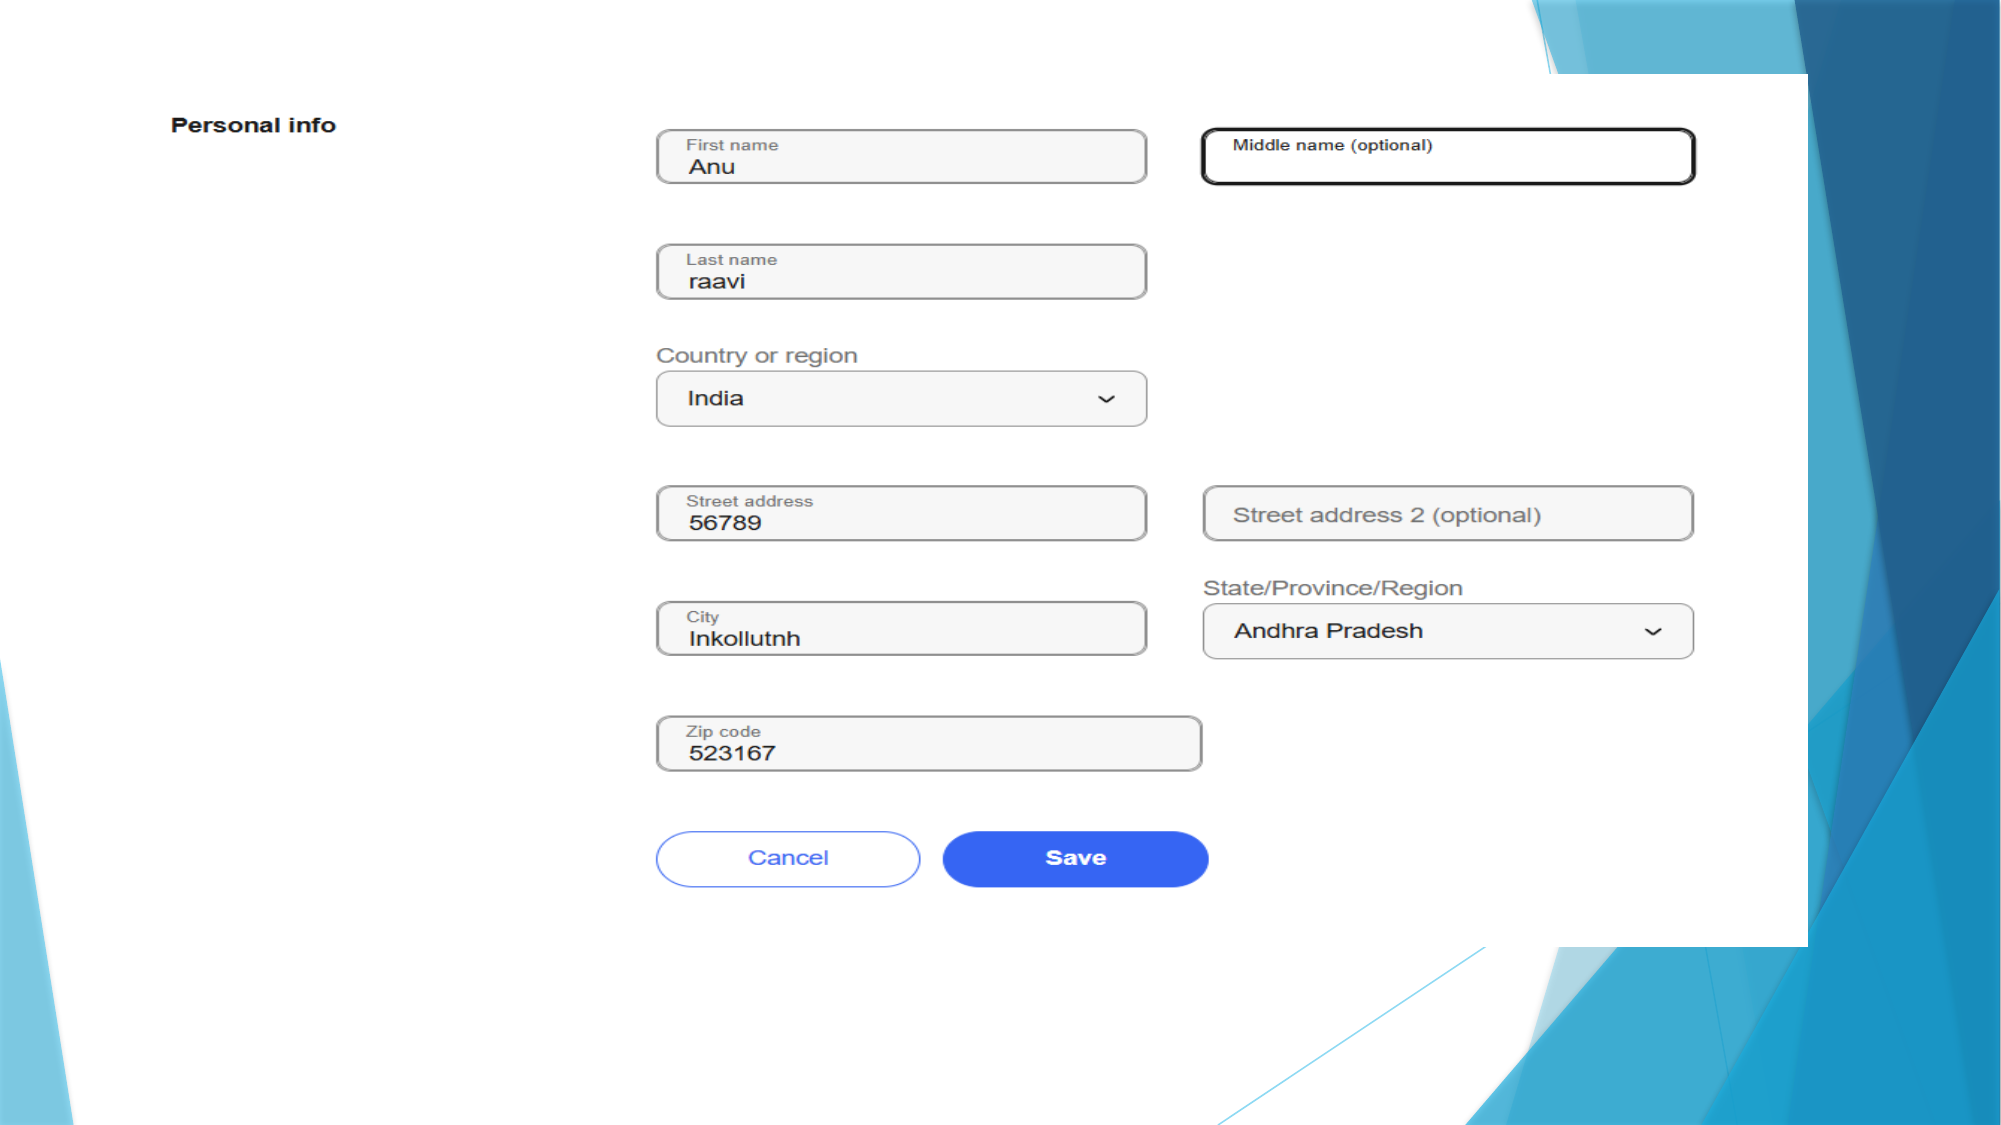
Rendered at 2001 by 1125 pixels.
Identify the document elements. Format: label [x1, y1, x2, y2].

picture [141, 74, 1809, 948]
